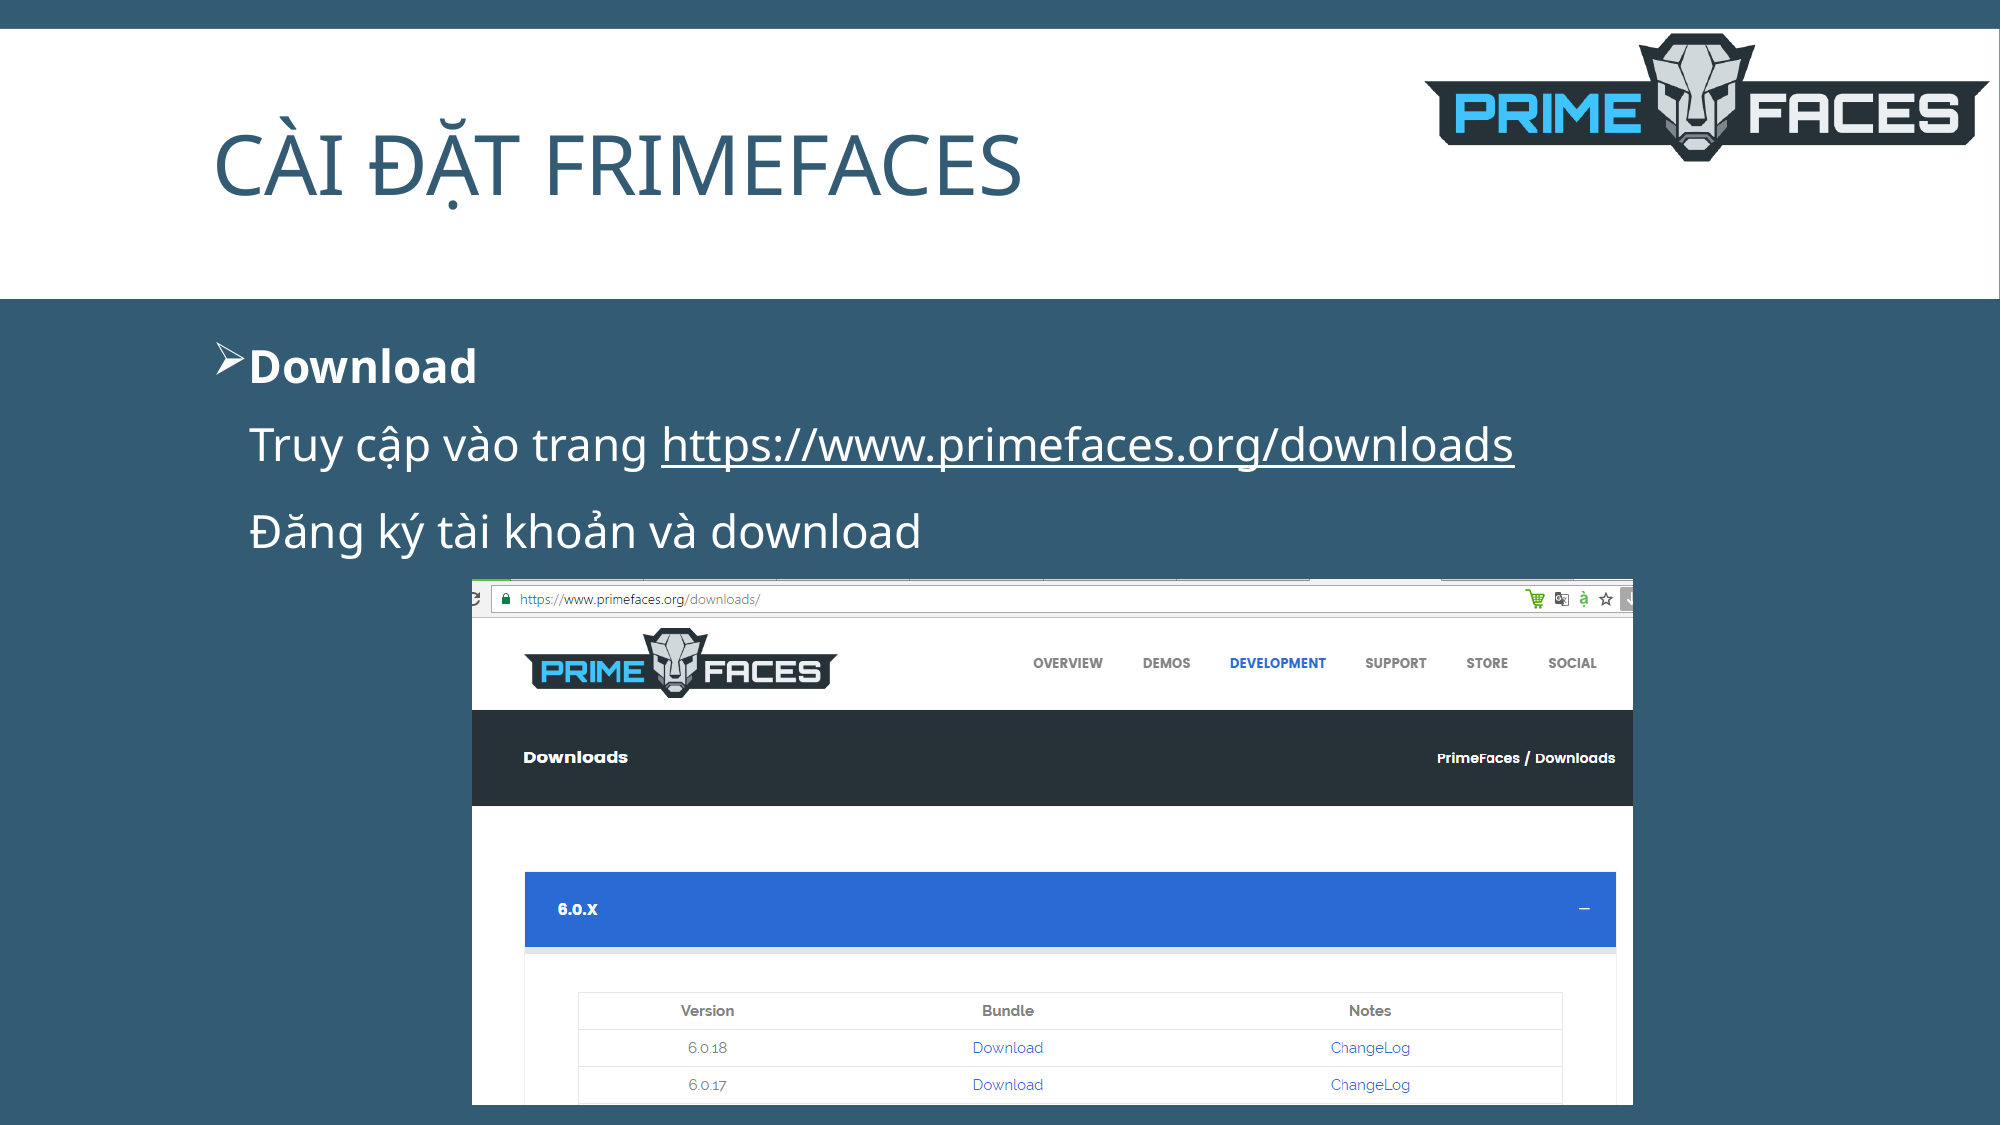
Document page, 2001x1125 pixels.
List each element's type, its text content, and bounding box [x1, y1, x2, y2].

list Download Truy cập vào trang https://www.primefaces.org/downloads Đăng ký tài khoản và download [197, 329, 1803, 1105]
picture [472, 579, 1633, 1105]
title CÀI ĐẶT FRIMEFACES [197, 46, 1803, 295]
picture [1413, 31, 2000, 163]
